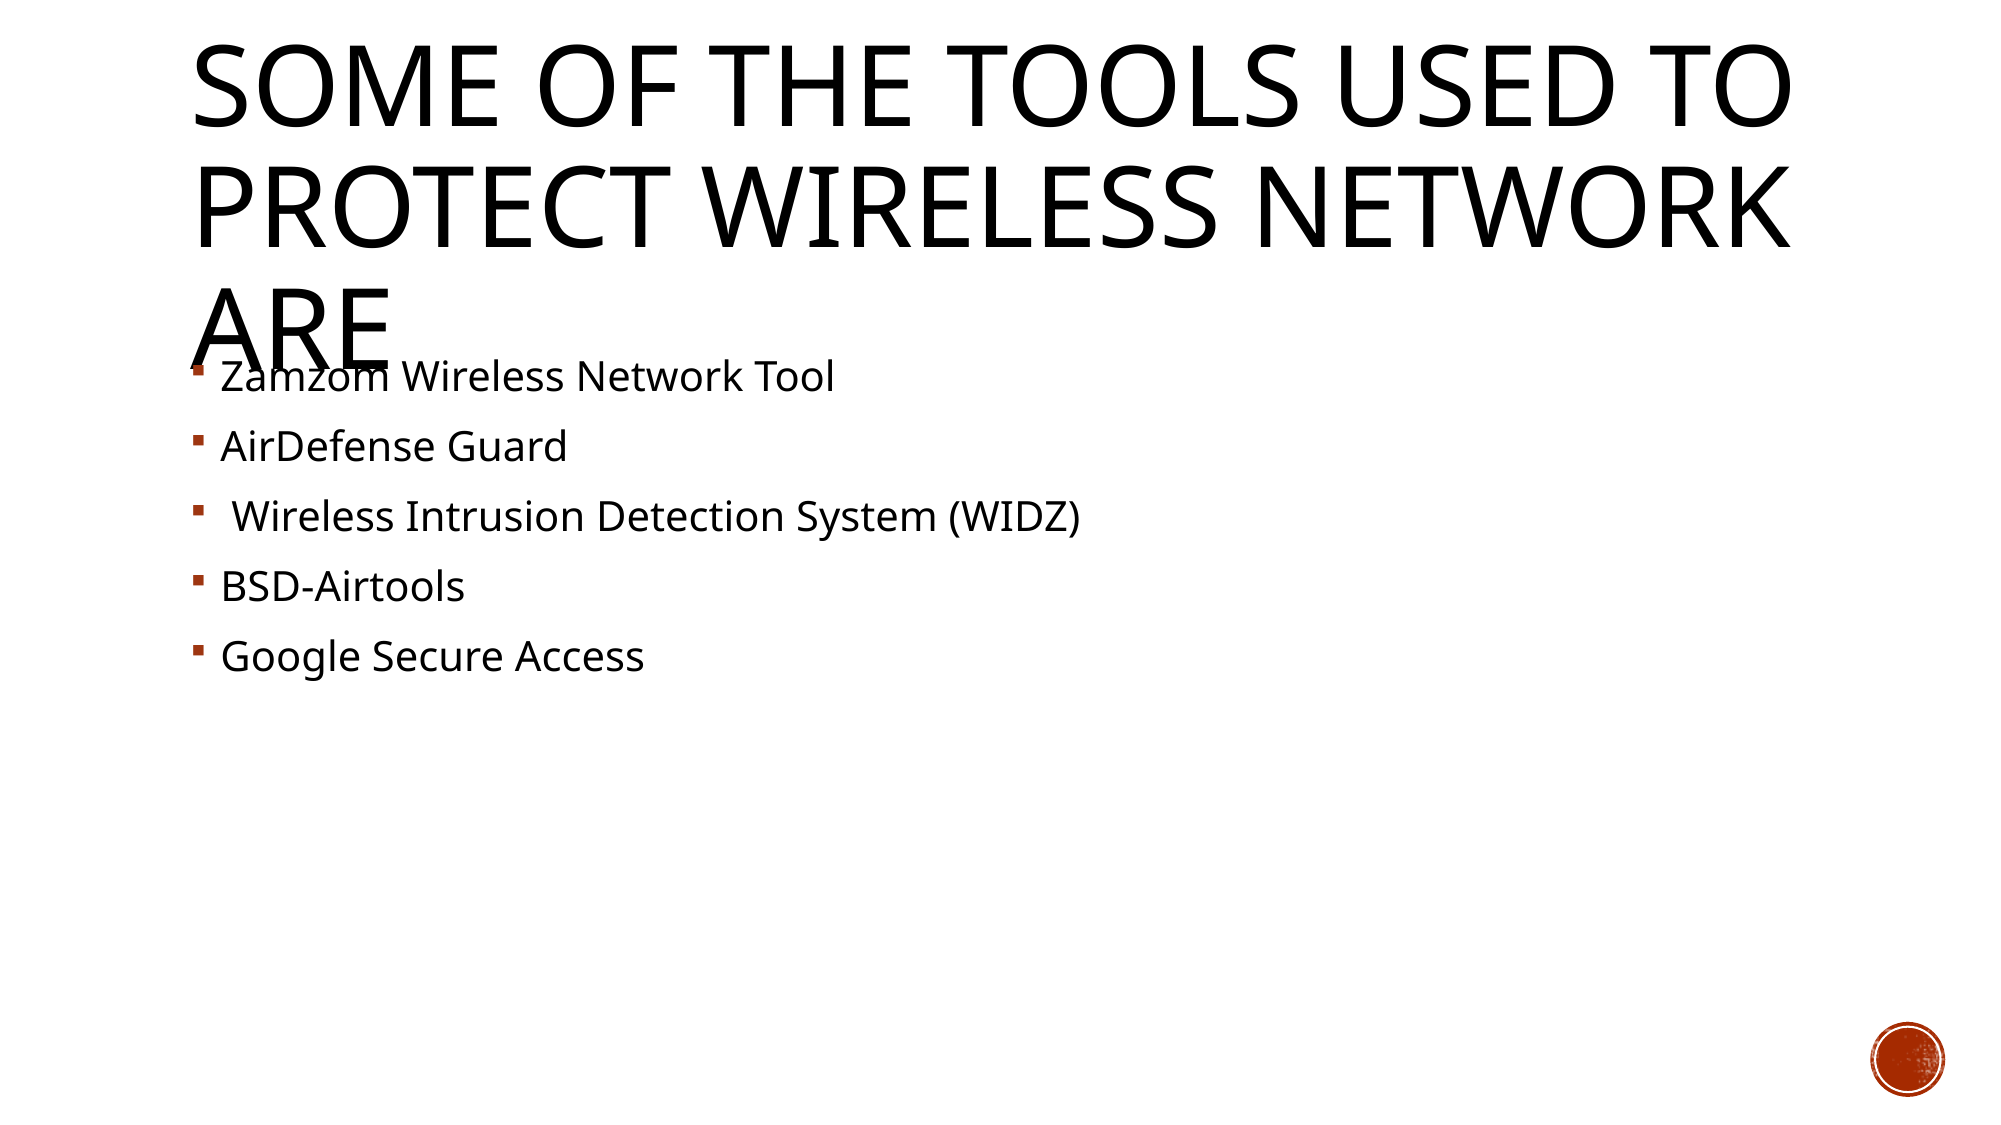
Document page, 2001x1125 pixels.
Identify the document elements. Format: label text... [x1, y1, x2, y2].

title Some of the tools used to protect wireless network are [175, 79, 1826, 344]
list Zamzom Wireless Network Tool AirDefense Guard Wireless Intrusion Detection System (WIDZ) BSD-Airtools Google Secure Access [175, 348, 1826, 1013]
